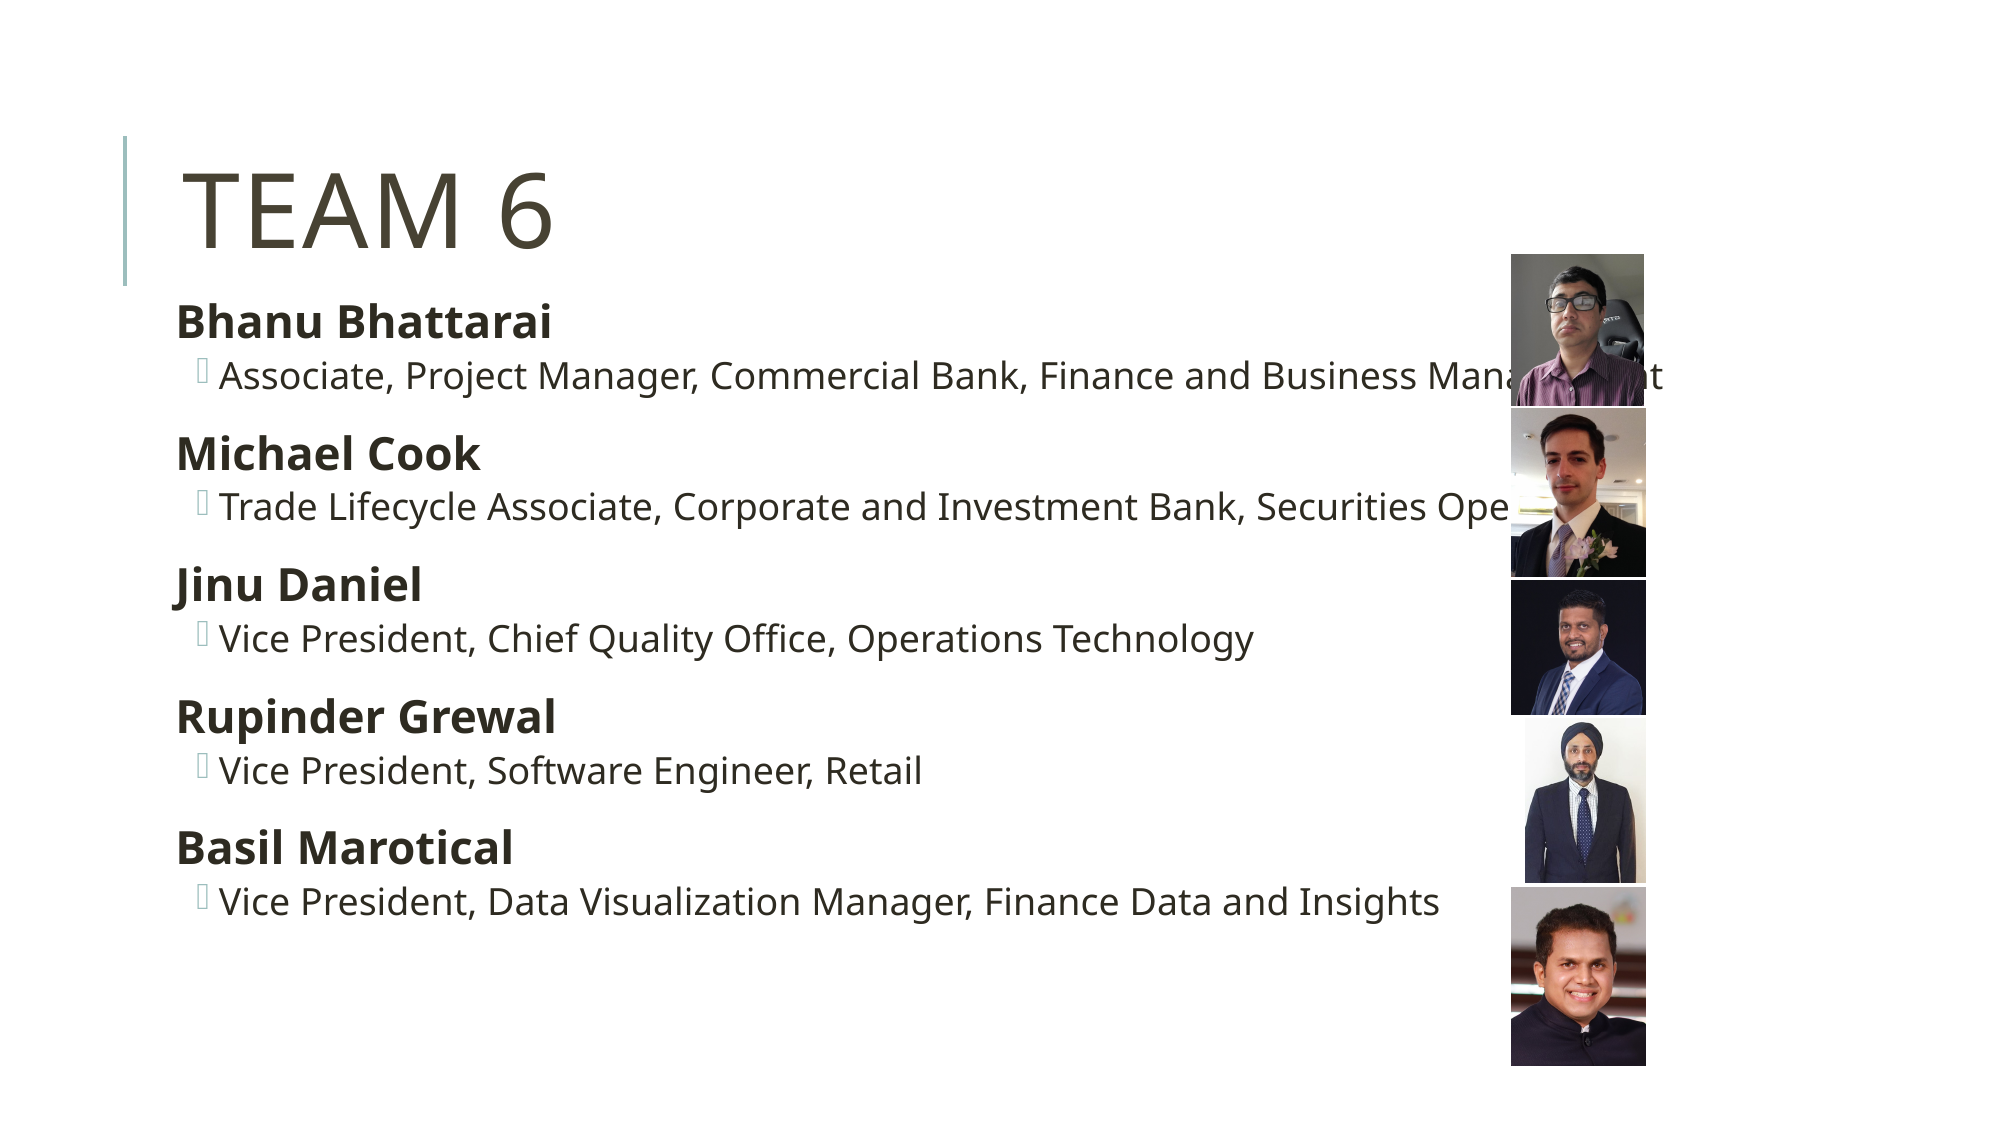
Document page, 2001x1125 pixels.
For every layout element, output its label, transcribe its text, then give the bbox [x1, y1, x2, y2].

picture [1511, 407, 1646, 578]
list Bhanu Bhattarai Associate, Project Manager, Commercial Bank, Finance and Business Management Michael Cook Trade Lifecycle Associate, Corporate and Investment Bank, Securities Operations Jinu Daniel Vice President, Chief Quality Office, Operations Technology Rupinder Grewal Vice President, Software Engineer, Retail Basil Marotical Vice President, Data Visualization Manager, Finance Data and Insights [168, 291, 1763, 1095]
picture [1511, 887, 1646, 1066]
title Team 6 [168, 96, 1763, 291]
picture [1511, 254, 1644, 406]
picture [1525, 718, 1646, 884]
picture [1511, 580, 1646, 715]
